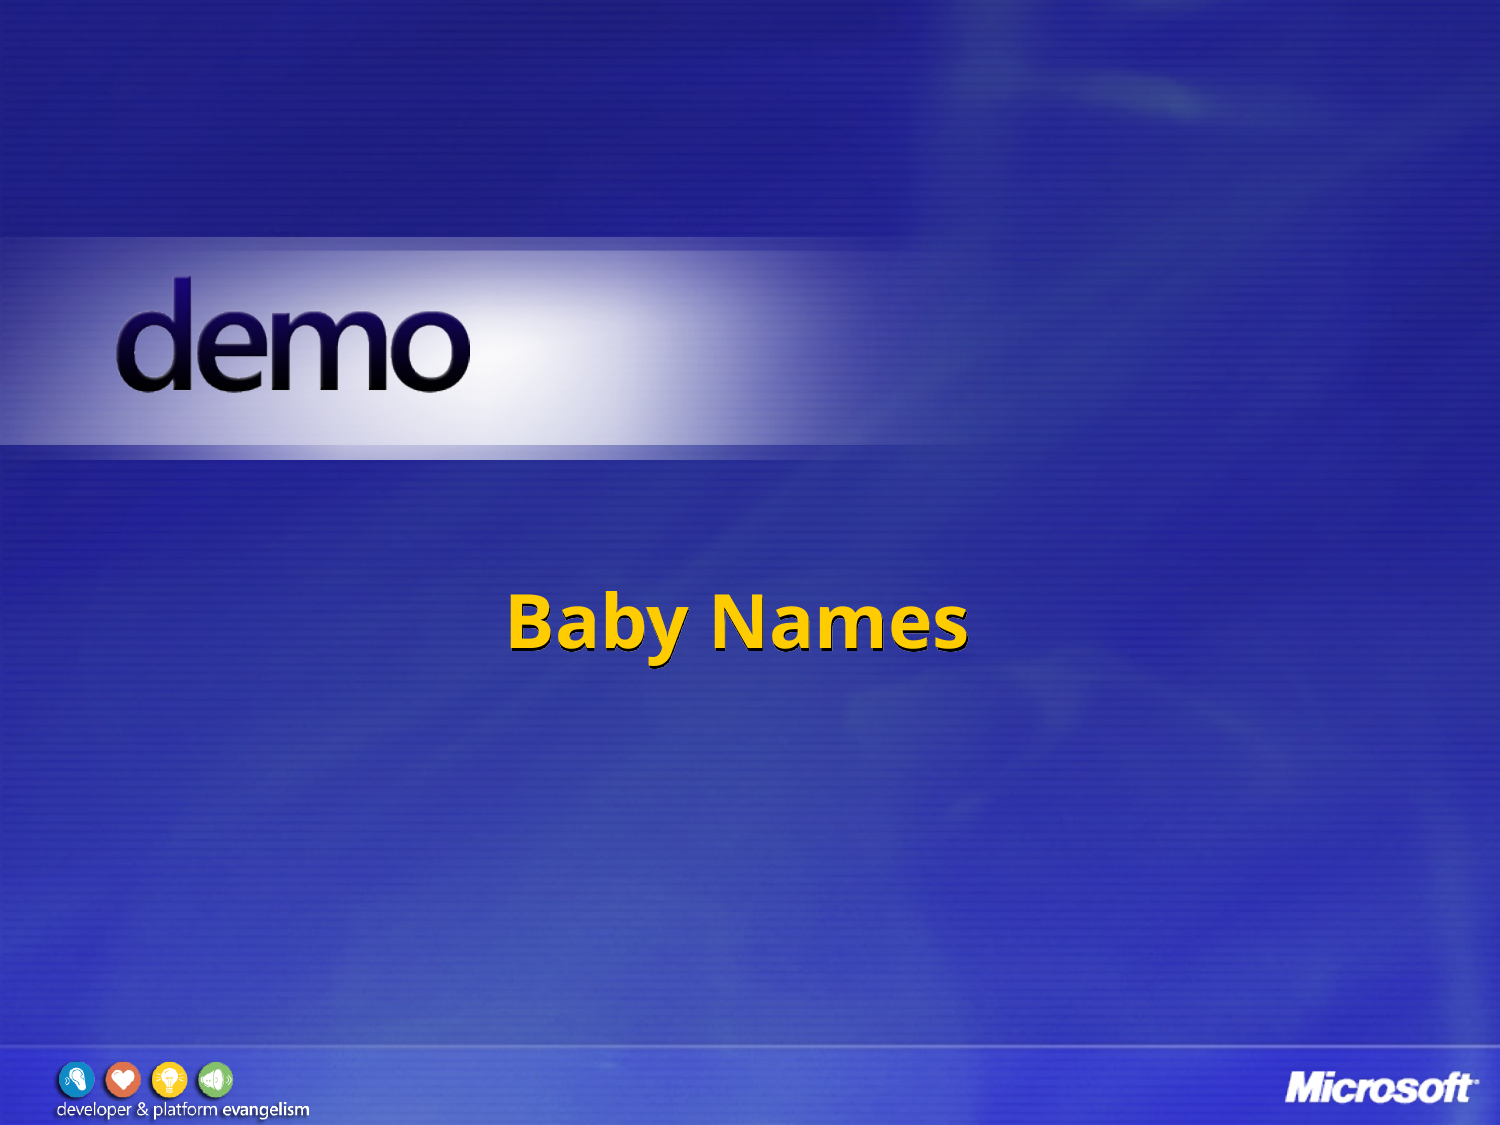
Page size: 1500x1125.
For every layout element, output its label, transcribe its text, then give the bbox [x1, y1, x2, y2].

picture [0, 0, 1500, 1125]
title Baby Names [62, 524, 1413, 713]
